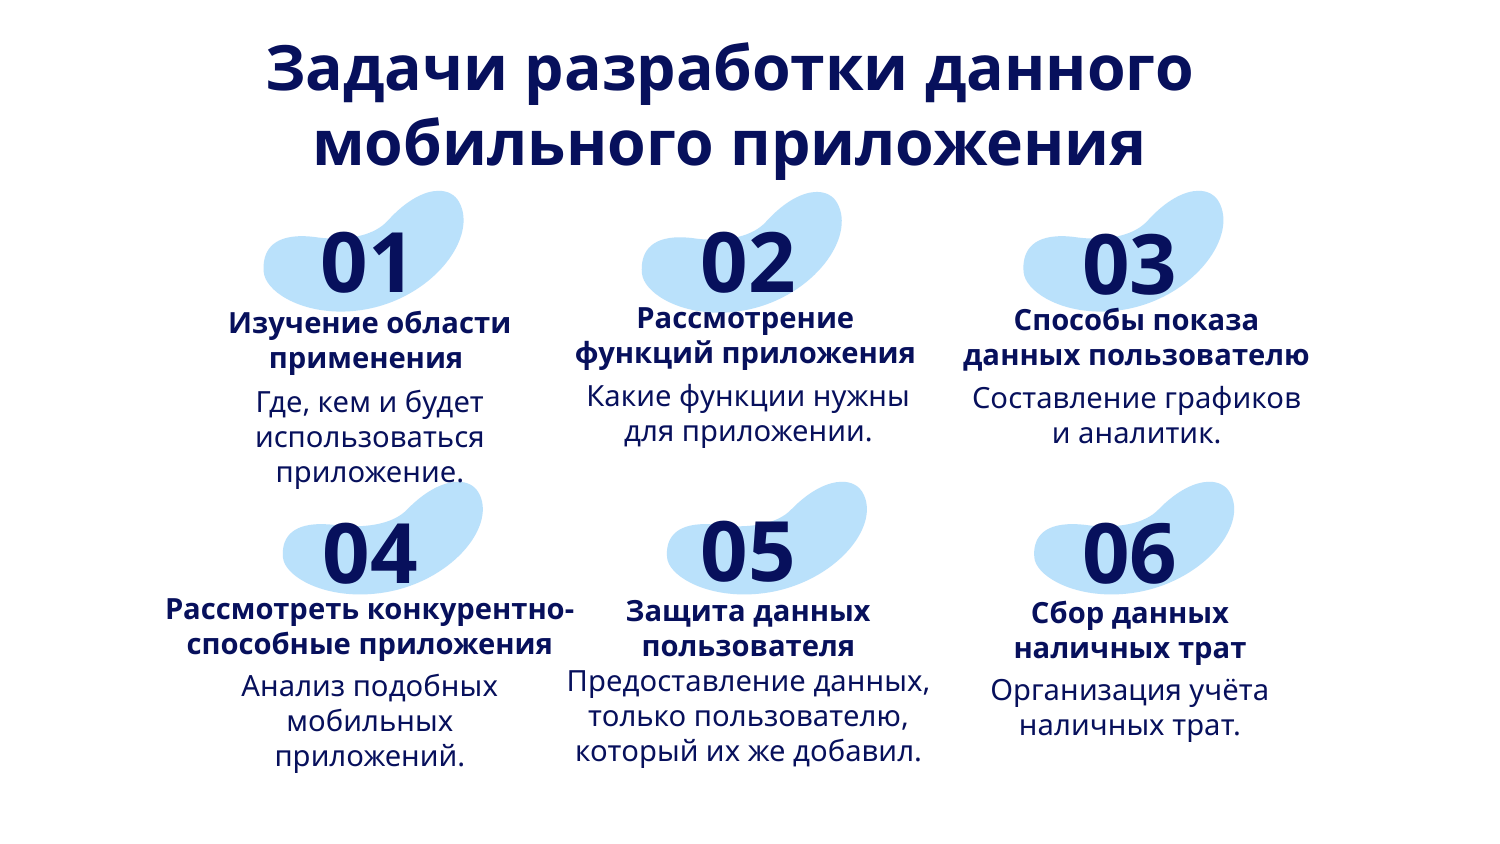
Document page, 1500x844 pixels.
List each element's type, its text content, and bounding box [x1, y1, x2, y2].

title Защита данных пользователя [564, 603, 933, 647]
subtitle Составление графиков и аналитик. [952, 364, 1321, 478]
subtitle Какие функции нужны для приложении. [564, 362, 933, 468]
title 01 [184, 204, 553, 314]
subtitle Организация учёта наличных трат. [946, 656, 1314, 787]
subtitle Анализ подобных мобильных приложений. [186, 652, 554, 783]
subtitle Предоставление данных, только пользователю, который их же добавил. [551, 647, 947, 778]
subtitle Где, кем и будет использоваться приложение. [186, 368, 554, 482]
title 04 [186, 498, 554, 603]
title 06 [946, 498, 1314, 603]
title Рассмотрение функций приложения [552, 284, 939, 357]
title Сбор данных наличных трат [946, 603, 1314, 653]
title 02 [564, 202, 933, 316]
title 05 [564, 494, 933, 603]
title Изучение области применения [186, 314, 554, 363]
title 03 [946, 207, 1314, 316]
title Способы показа данных пользователю [938, 285, 1335, 359]
title Задачи разработки данного мобильного приложения [54, 12, 1405, 93]
title Рассмотреть конкурентно- способные приложения [123, 575, 564, 689]
